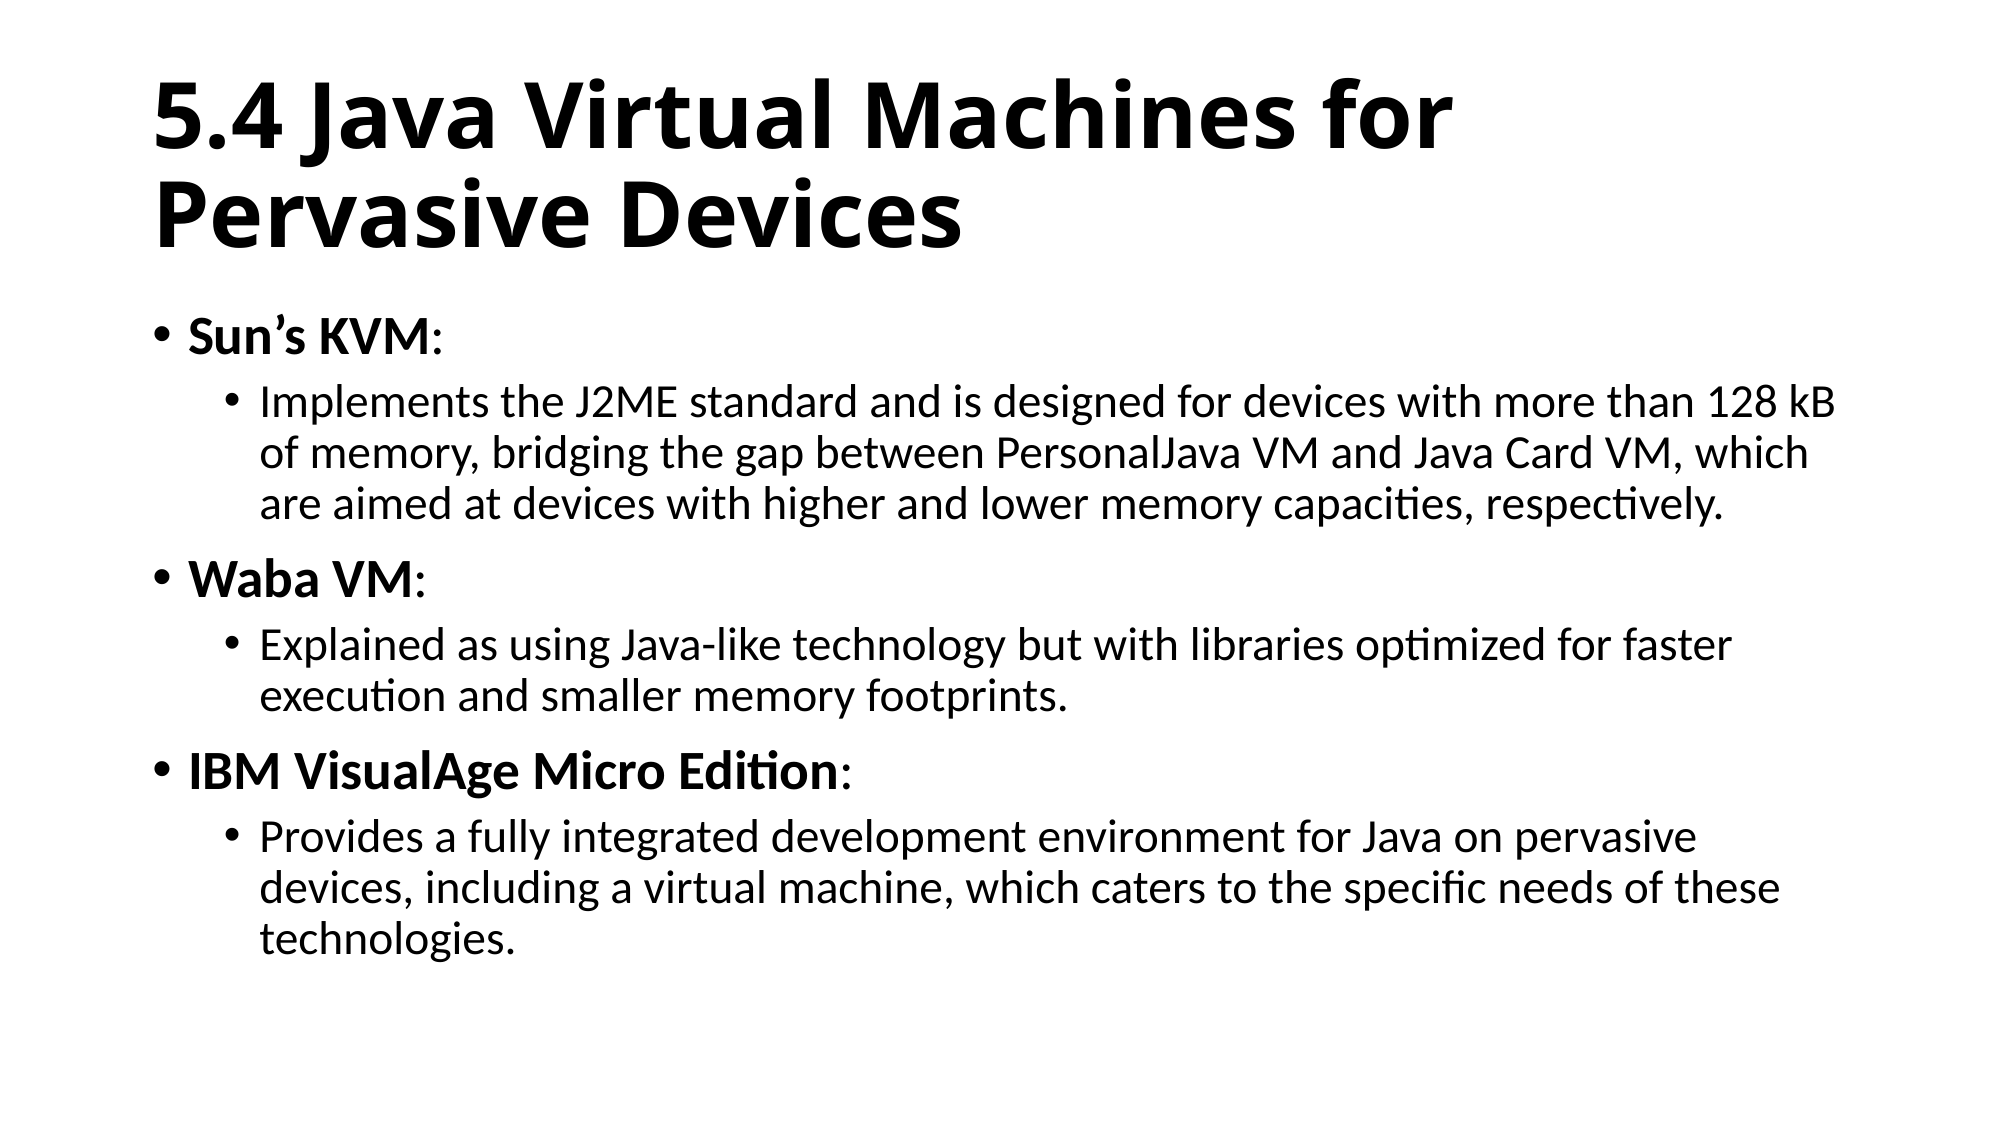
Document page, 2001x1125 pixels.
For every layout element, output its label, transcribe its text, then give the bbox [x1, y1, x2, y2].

list Sun’s KVM: Implements the J2ME standard and is designed for devices with more than 128 kB of memory, bridging the gap between PersonalJava VM and Java Card VM, which are aimed at devices with higher and lower memory capacities, respectively. Waba VM: Explained as using Java-like technology but with libraries optimized for faster execution and smaller memory footprints. IBM VisualAge Micro Edition: Provides a fully integrated development environment for Java on pervasive devices, including a virtual machine, which caters to the specific needs of these technologies. [137, 299, 1863, 1014]
title 5.4 Java Virtual Machines for Pervasive Devices [137, 59, 1863, 278]
